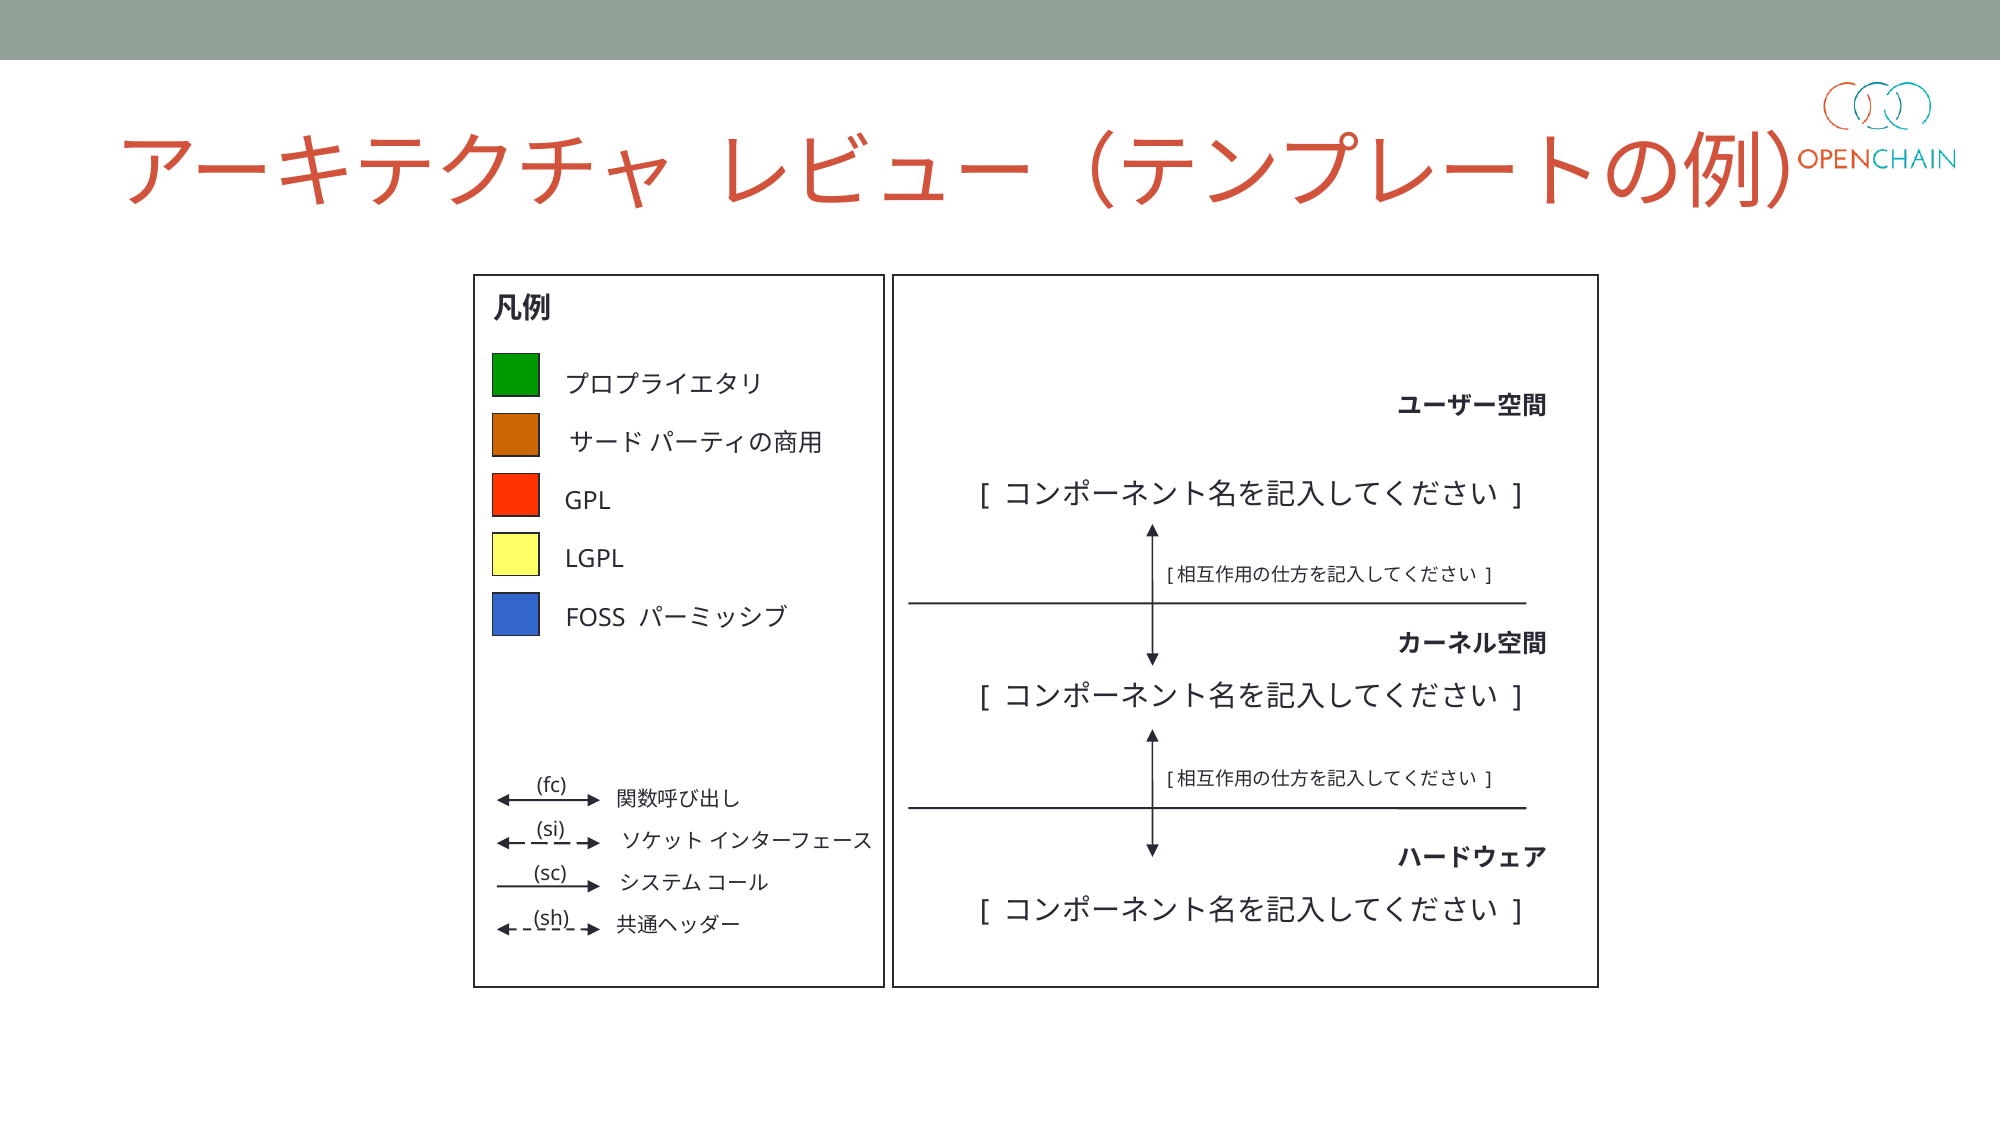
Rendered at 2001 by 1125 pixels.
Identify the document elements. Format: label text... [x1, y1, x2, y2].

text_box [893, 274, 1599, 987]
text_box (sh) [519, 897, 585, 937]
text_box [580, 837, 601, 850]
text_box [1146, 797, 1159, 857]
text_box FOSS パーミッシブ [550, 594, 803, 639]
text_box [ コンポーネント名を記入してください ] [964, 669, 1537, 720]
text_box [1146, 593, 1159, 666]
text_box LGPL [550, 535, 639, 581]
text_box (si) [522, 808, 580, 849]
text_box [492, 413, 540, 457]
text_box [1146, 524, 1159, 554]
text_box [496, 836, 521, 850]
text_box [ コンポーネント名を記入してください ] [964, 883, 1537, 934]
text_box [496, 923, 515, 936]
text_box [492, 353, 540, 397]
text_box [586, 923, 601, 936]
text_box [ コンポーネント名を記入してください ] [965, 468, 1537, 518]
text_box GPL [549, 477, 626, 523]
text_box 共通ヘッダー [601, 903, 756, 944]
text_box サード パーティの商用 [554, 419, 839, 464]
text_box [582, 793, 601, 807]
text_box [492, 473, 540, 516]
text_box 関数呼び出し [601, 778, 756, 818]
text_box システム コール [604, 861, 785, 902]
text_box [582, 880, 601, 893]
text_box ソケット インターフェース [606, 820, 888, 860]
text_box (sc) [519, 852, 582, 893]
text_box [1146, 729, 1159, 759]
text_box [相互作用の仕方を記入してください ] [1152, 554, 1527, 593]
text_box [492, 533, 540, 576]
text_box [相互作用の仕方を記入してください ] [1152, 759, 1527, 797]
text_box [496, 793, 522, 807]
text_box [473, 274, 884, 987]
text_box [492, 592, 540, 636]
text_box (fc) [522, 763, 582, 804]
picture [1798, 82, 1955, 169]
text_box アーキテクチャ レビュー（テンプレートの例） [99, 87, 1900, 250]
